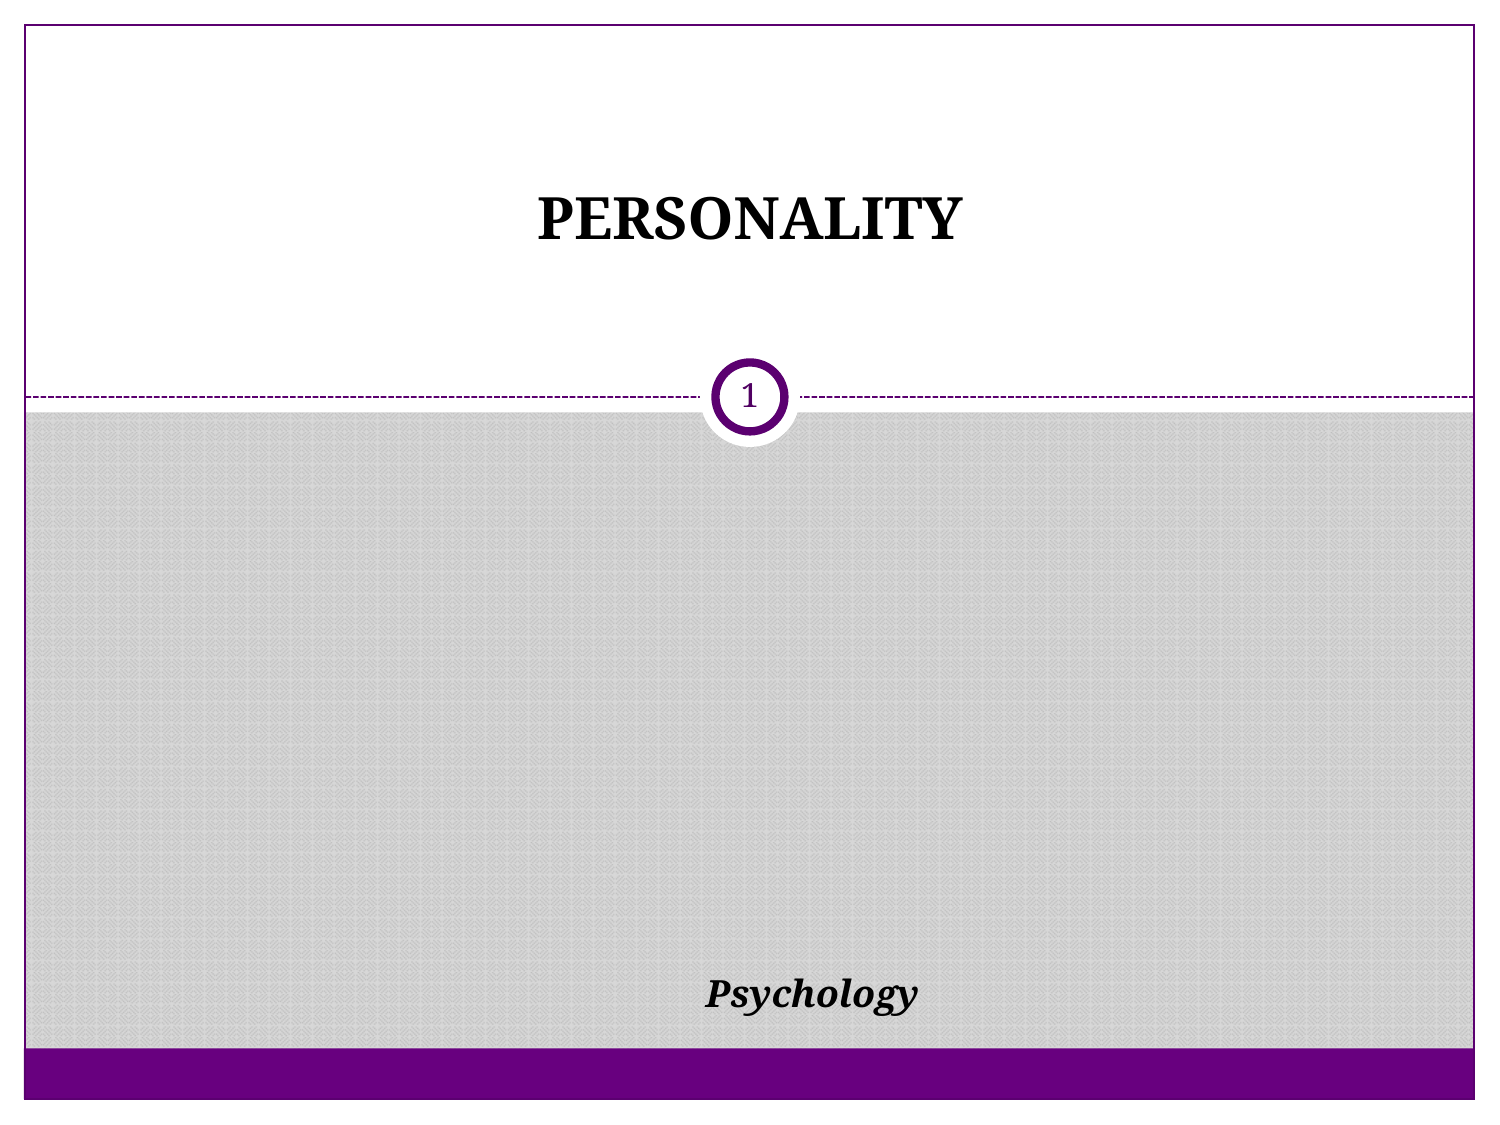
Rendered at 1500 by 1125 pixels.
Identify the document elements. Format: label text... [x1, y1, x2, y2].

text_box Psychology [287, 962, 1338, 1023]
title PERSONALITY [162, 87, 1338, 329]
slide_number 1 [712, 360, 788, 434]
subtitle [624, 462, 1475, 850]
